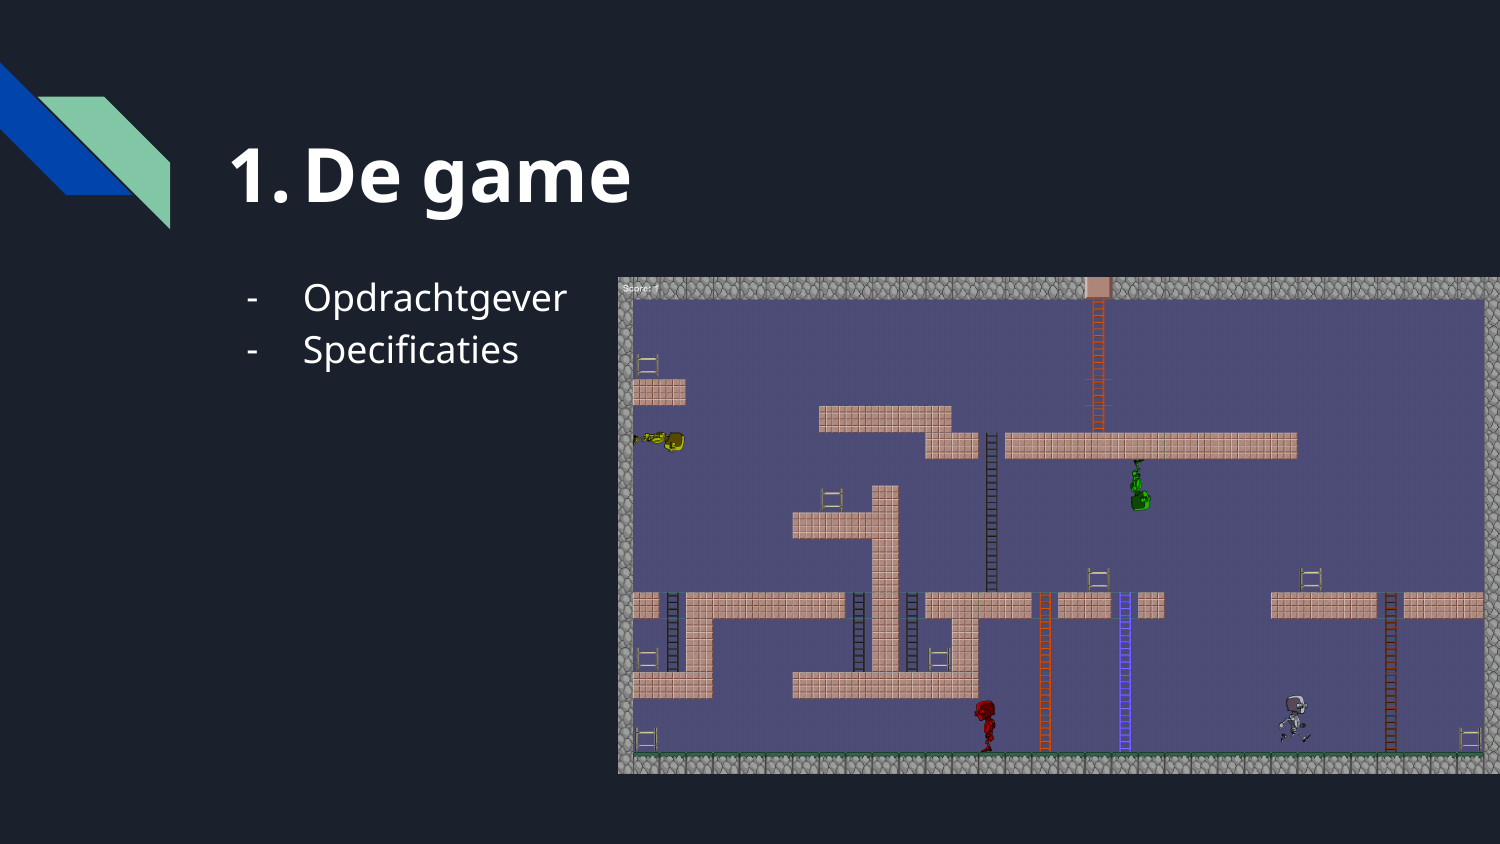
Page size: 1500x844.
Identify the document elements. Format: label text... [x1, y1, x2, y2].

list Opdrachtgever Specificaties [212, 252, 1368, 730]
picture [618, 277, 1500, 774]
title De game [212, 112, 1368, 215]
